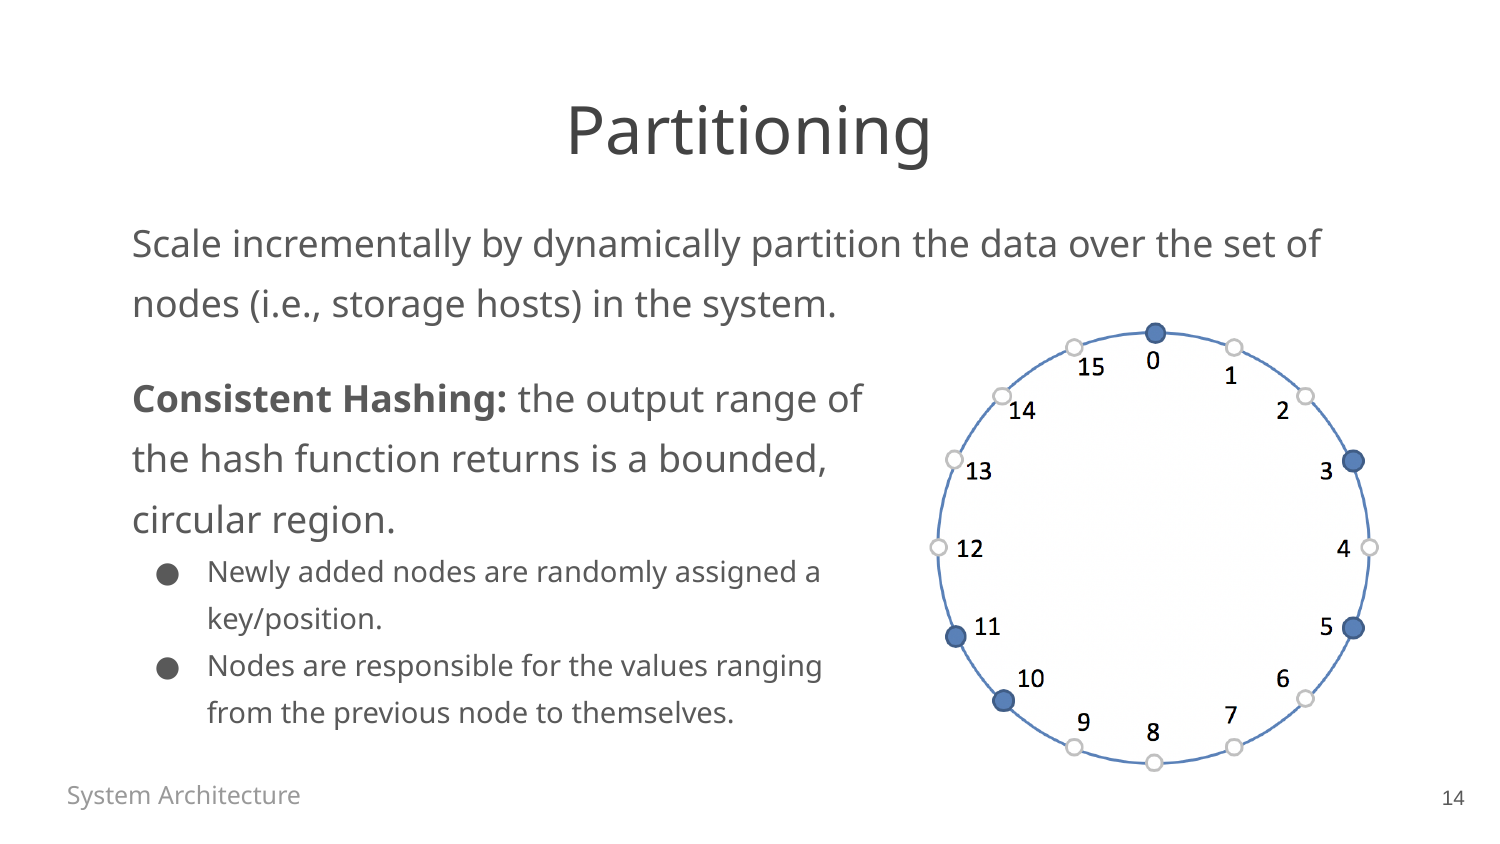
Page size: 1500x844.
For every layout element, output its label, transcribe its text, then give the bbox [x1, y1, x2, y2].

list Scale incrementally by dynamically partition the data over the set of nodes (i.e., storage hosts) in the system. [116, 189, 1449, 344]
title Partitioning [51, 72, 1449, 167]
picture [912, 317, 1390, 776]
slide_number 14 [1389, 764, 1480, 830]
list Consistent Hashing: the output range of the hash function returns is a bounded, circular region. Newly added nodes are randomly assigned a key/position. Nodes are responsible for the values ranging from the previous node to themselves. [116, 344, 883, 725]
text_box System Architecture [51, 764, 1450, 819]
